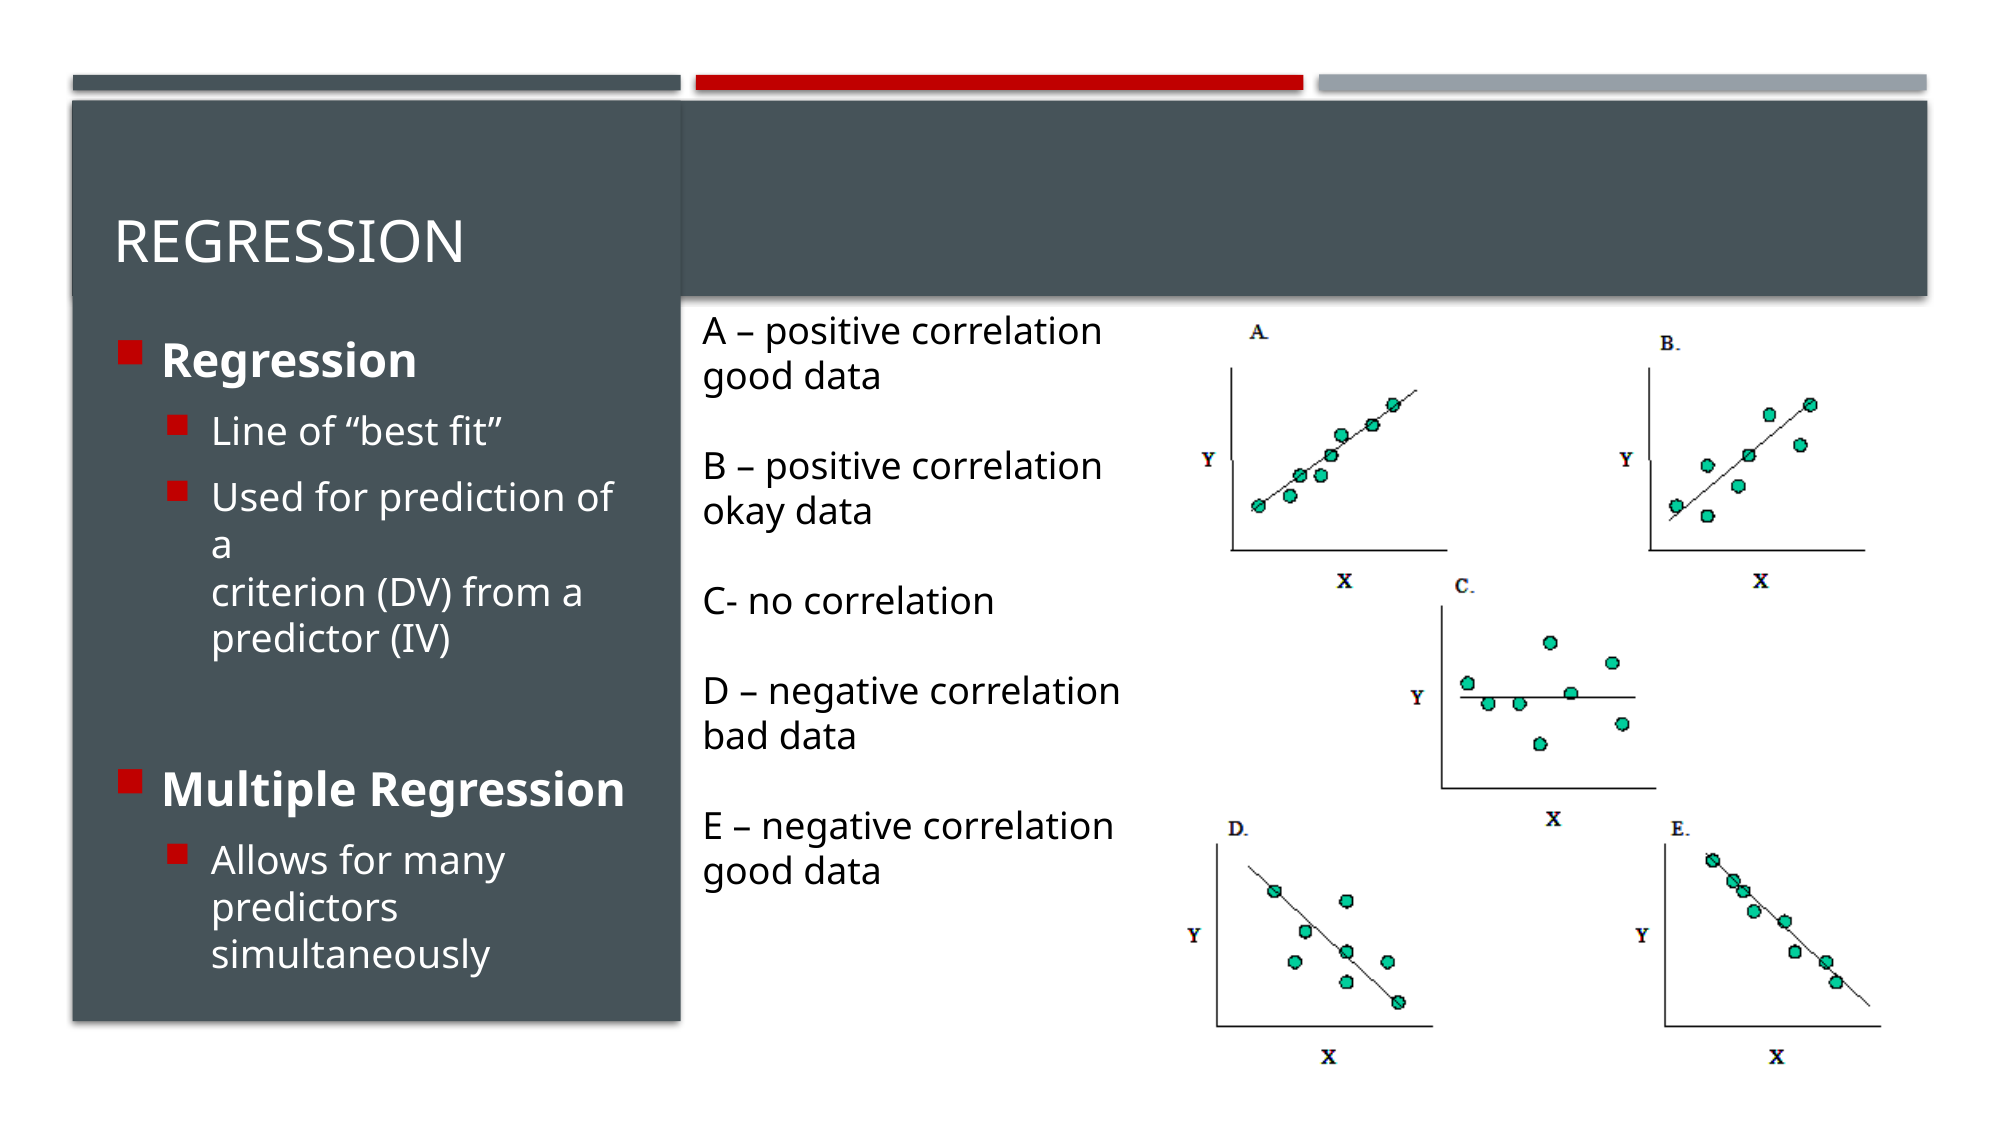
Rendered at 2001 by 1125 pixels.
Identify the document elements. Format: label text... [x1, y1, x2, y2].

title Regression [98, 115, 658, 282]
text_box A – positive correlation good data B – positive correlation okay data C- no correlation D – negative correlation bad data E – negative correlation good data [687, 299, 1163, 900]
text_box [72, 100, 682, 1022]
list Regression Line of “best fit” Used for prediction of a criterion (DV) from a predictor (IV) Multiple Regression Allows for many predictors simultaneously [98, 322, 658, 985]
picture [1174, 311, 1943, 1077]
